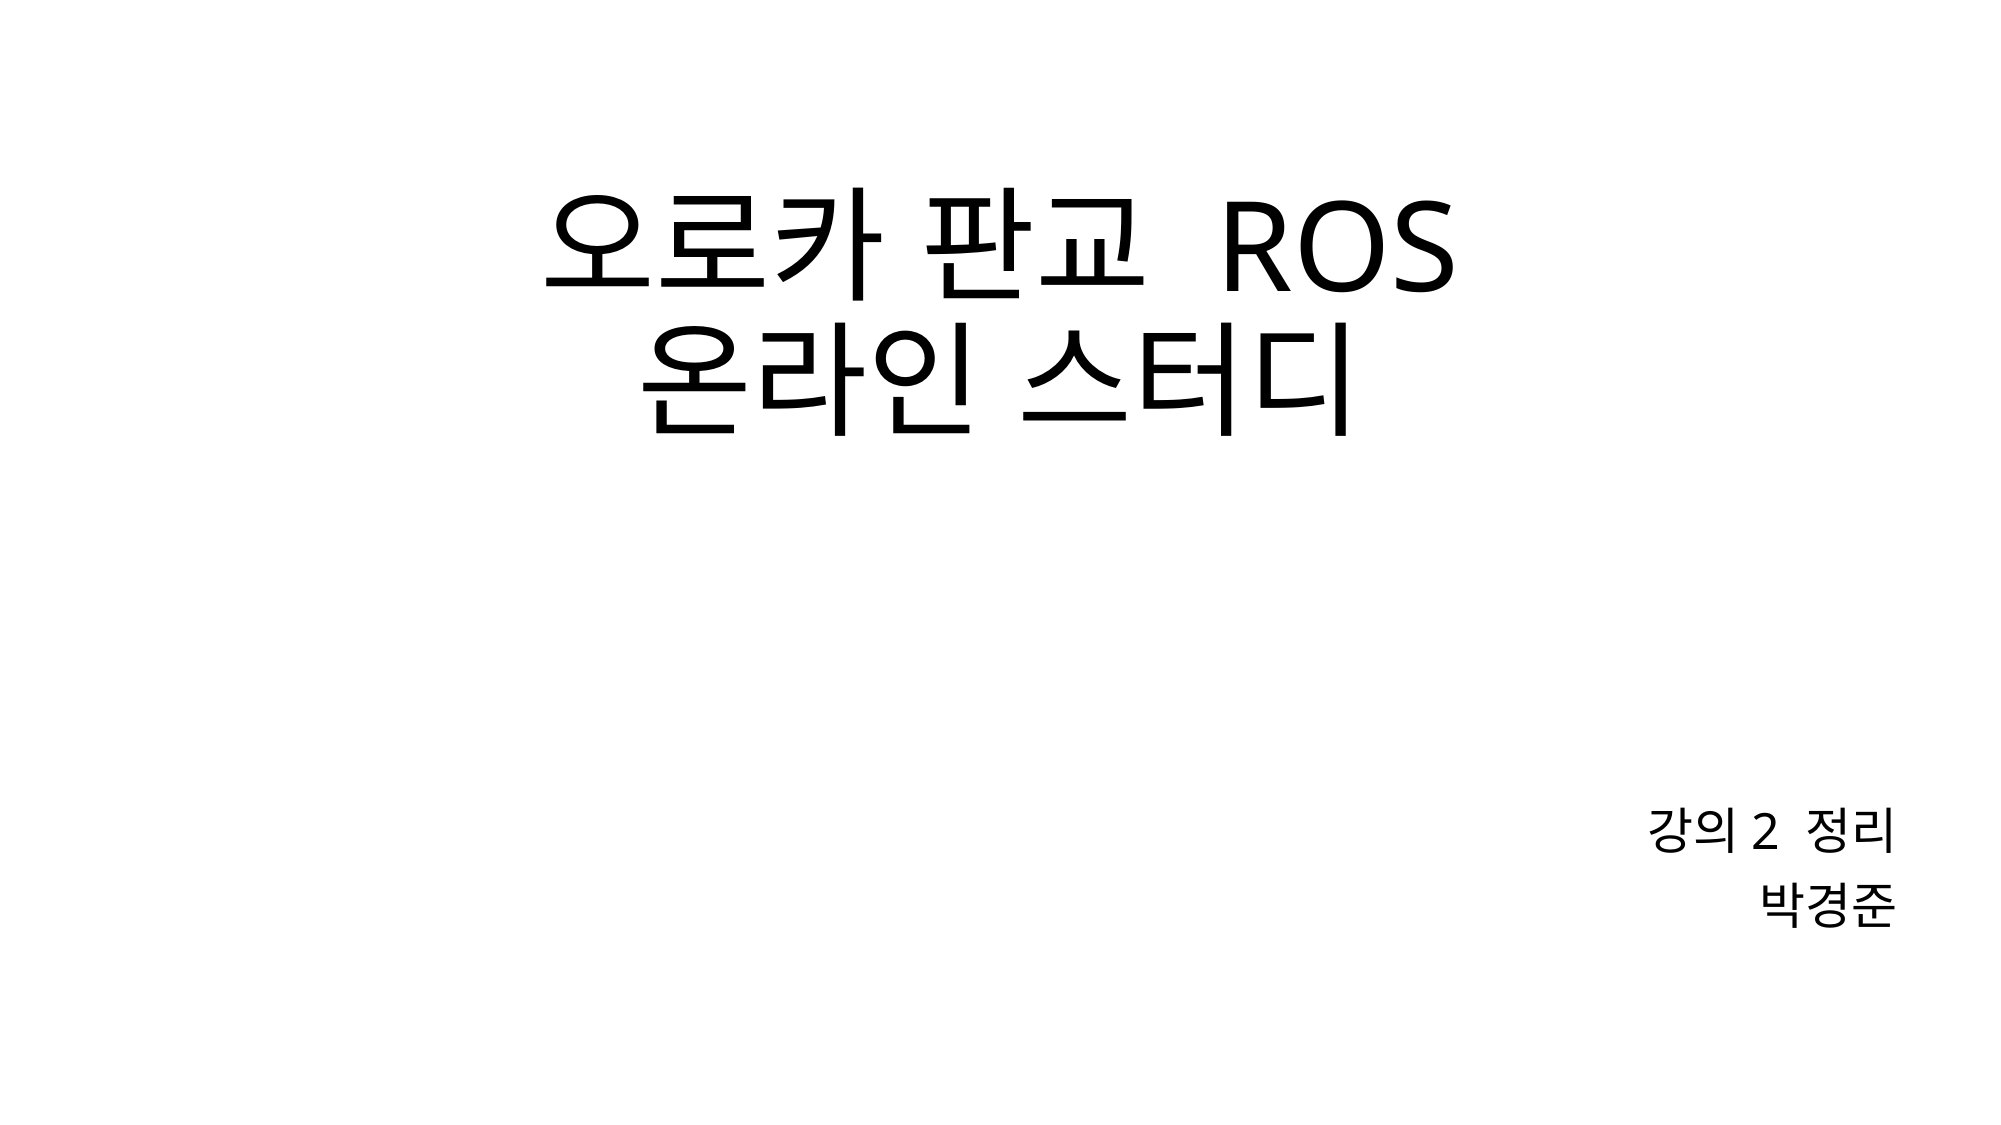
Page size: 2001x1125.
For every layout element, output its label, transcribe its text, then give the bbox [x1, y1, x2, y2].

title 오로카 판교 ROS 온라인 스터디 [249, 132, 1750, 462]
subtitle 강의2 정리 박경준 [1514, 798, 1913, 970]
